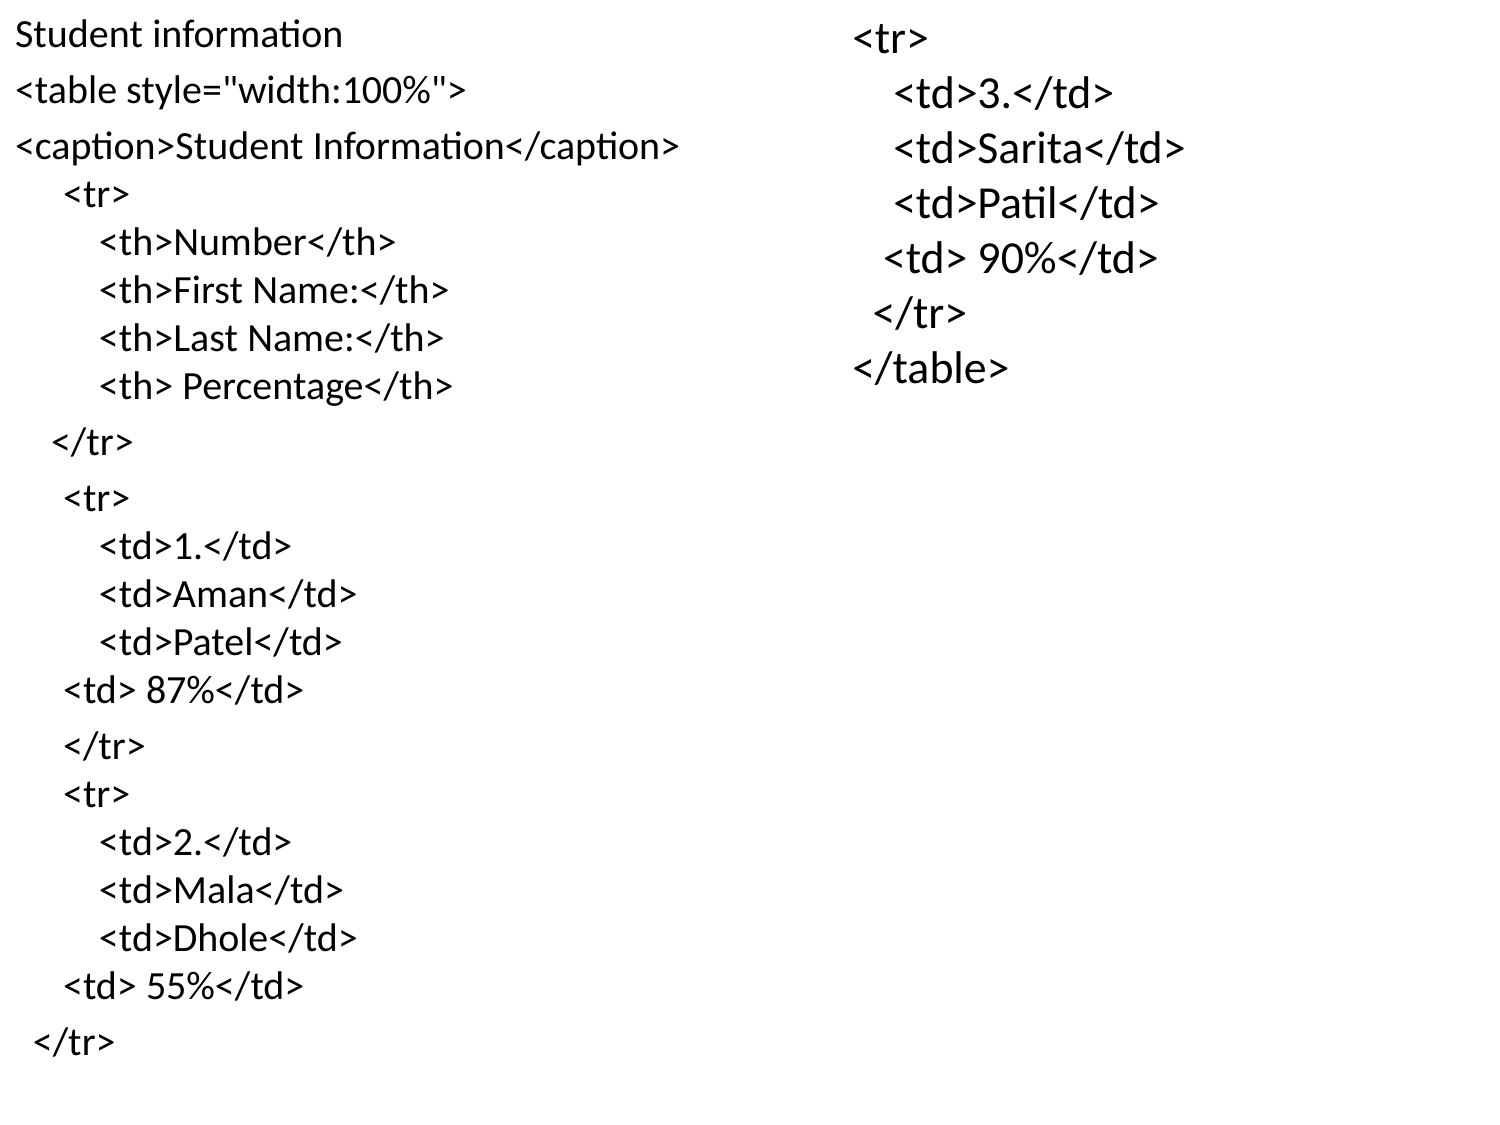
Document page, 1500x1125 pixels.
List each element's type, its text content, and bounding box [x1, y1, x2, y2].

text_box <tr> <td>3.</td> <td>Sarita</td> <td>Patil</td> <td> 90%</td> </tr> </table> [837, 0, 1500, 455]
list Student information <table style="width:100%"> <caption>Student Information</caption> <tr> <th>Number</th> <th>First Name:</th> <th>Last Name:</th> <th> Percentage</th> </tr> <tr> <td>1.</td> <td>Aman</td> <td>Patel</td> <td> 87%</td> </tr> <tr> <td>2.</td> <td>Mala</td> <td>Dhole</td> <td> 55%</td> </tr> [0, 0, 825, 1075]
